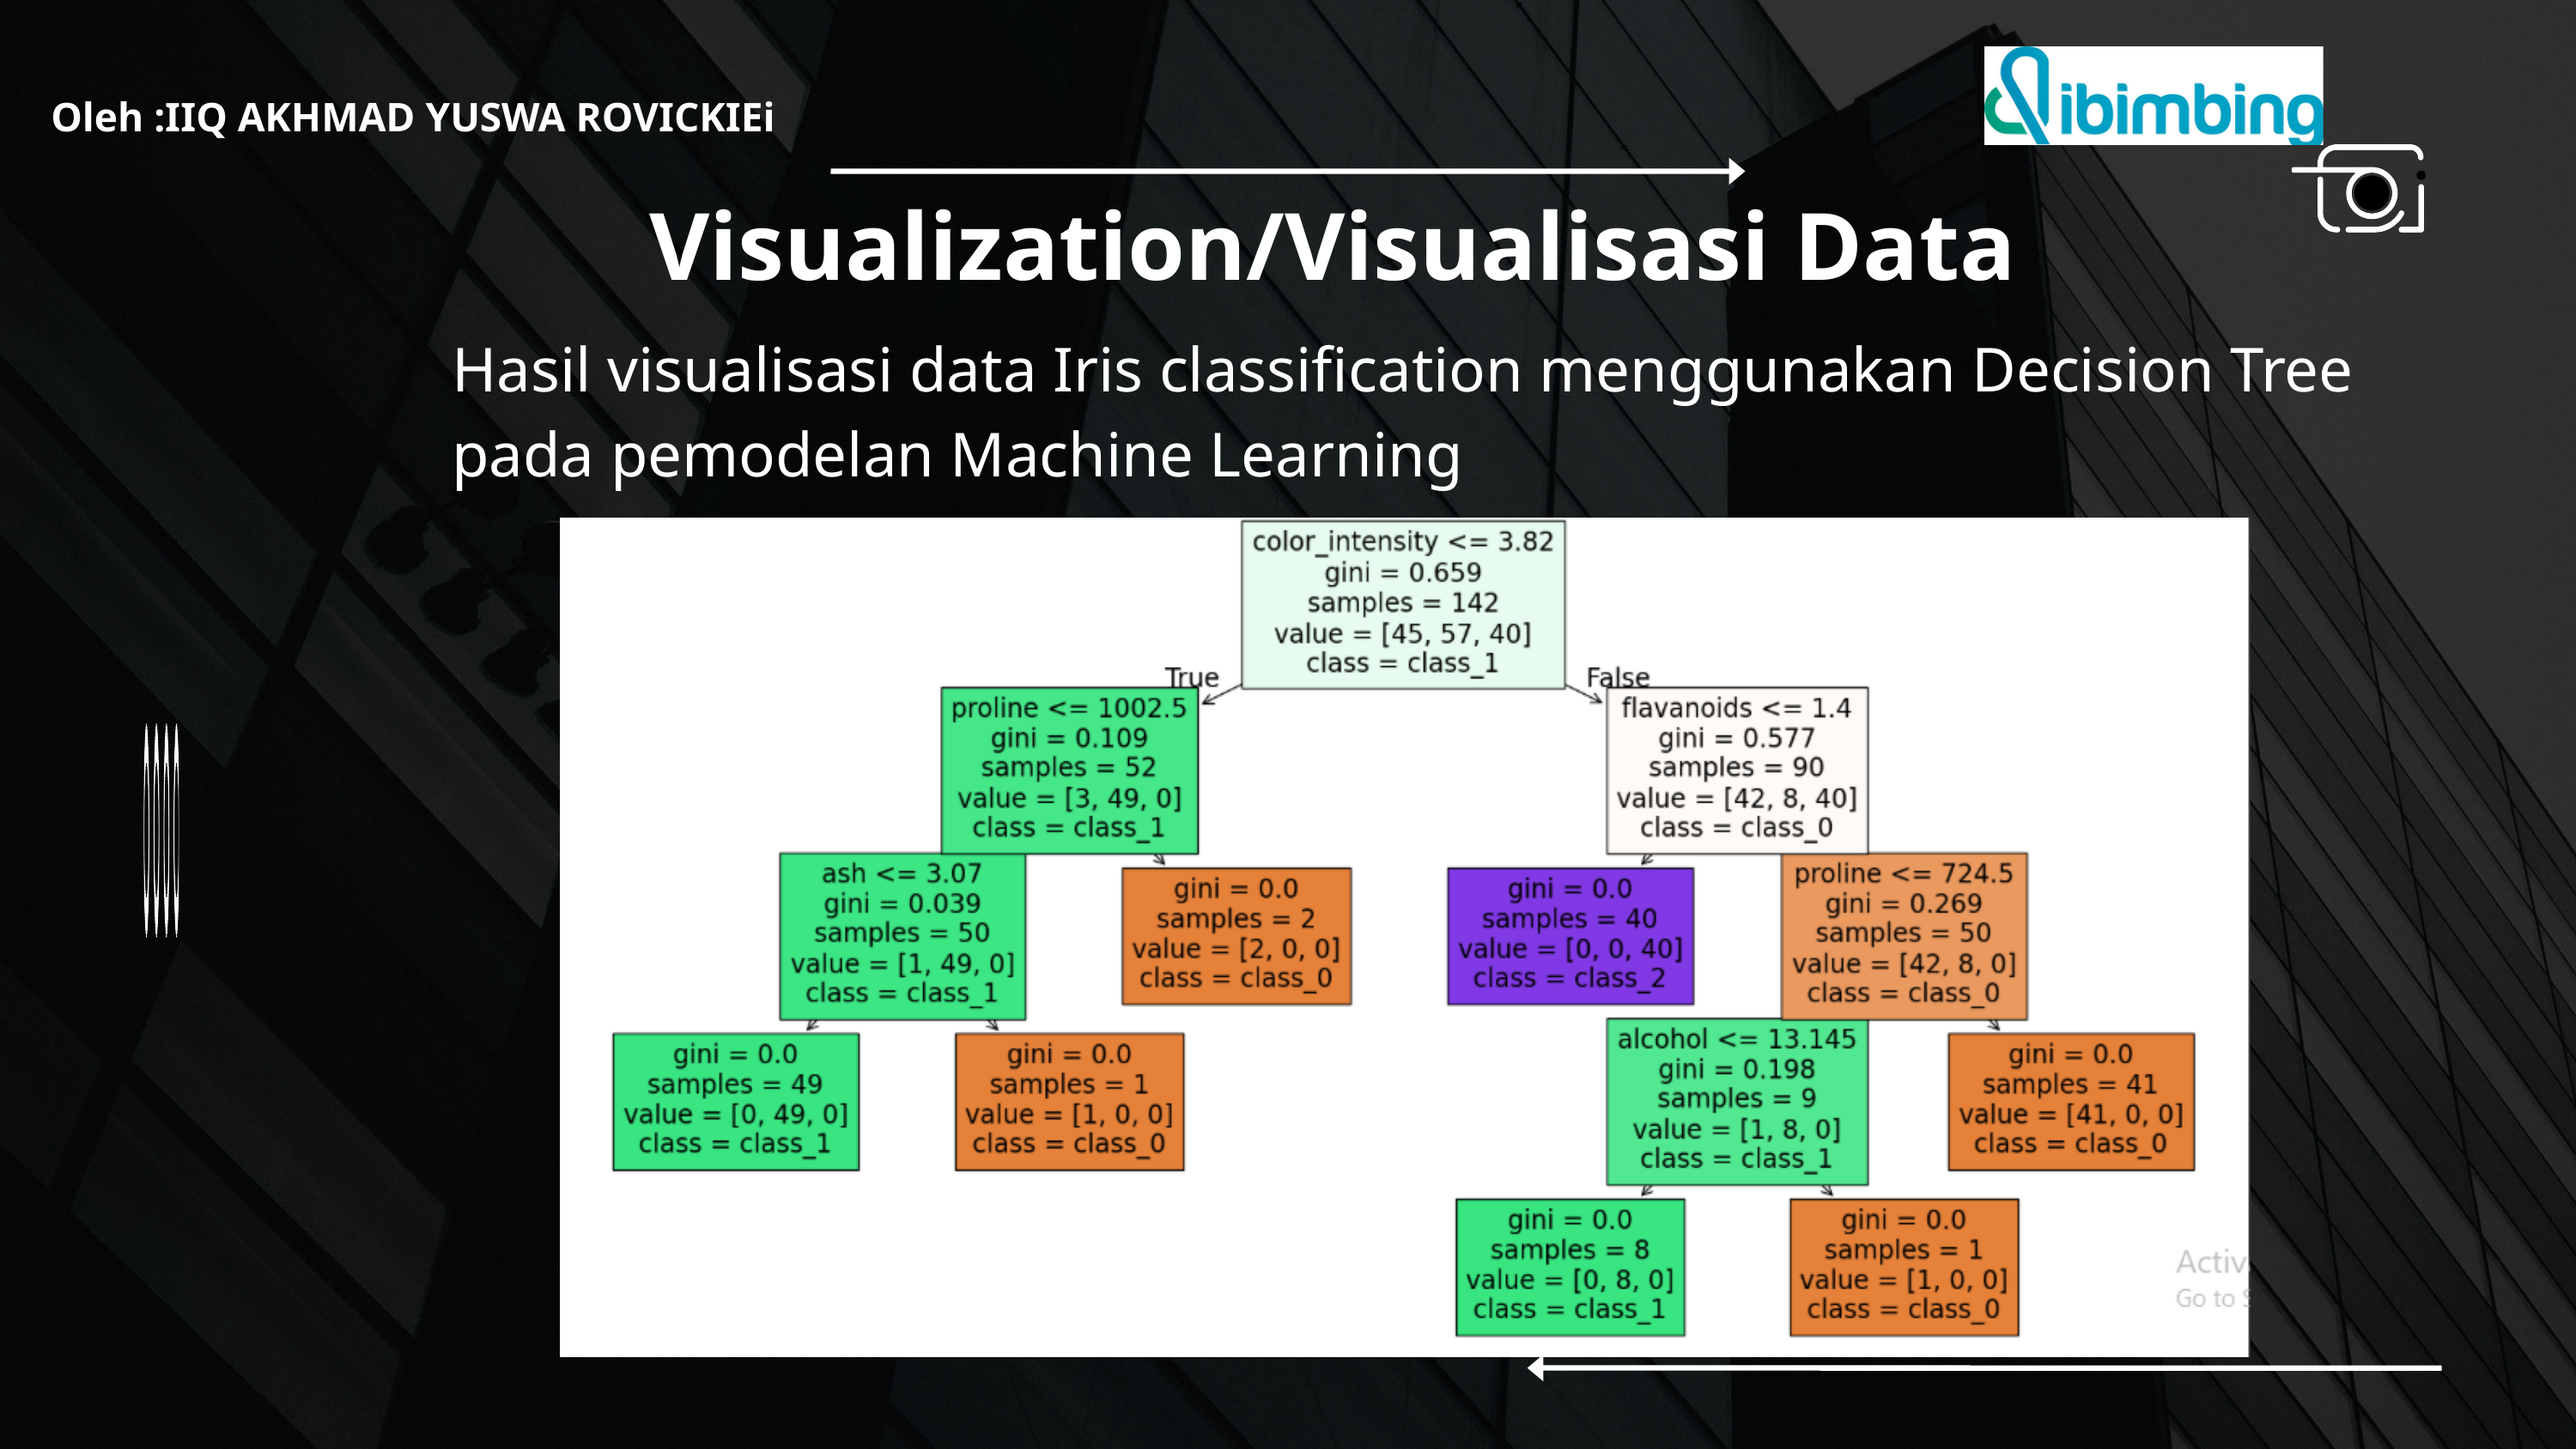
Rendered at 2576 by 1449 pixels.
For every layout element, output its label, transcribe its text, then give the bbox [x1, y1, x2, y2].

text_box Visualization/Visualisasi Data [560, 168, 2107, 299]
text_box [1984, 46, 2324, 145]
text_box Hasil visualisasi data Iris classification menggunakan Decision Tree pada pemodelan Machine Learning [452, 318, 2359, 489]
text_box [1527, 1359, 2442, 1377]
text_box [143, 724, 179, 937]
text_box [1735, 162, 1742, 168]
text_box Oleh :IIQ AKHMAD YUSWA ROVICKIEi [49, 83, 778, 140]
text_box [2291, 144, 2426, 233]
text_box [0, 0, 2576, 1449]
text_box [560, 518, 2251, 1357]
